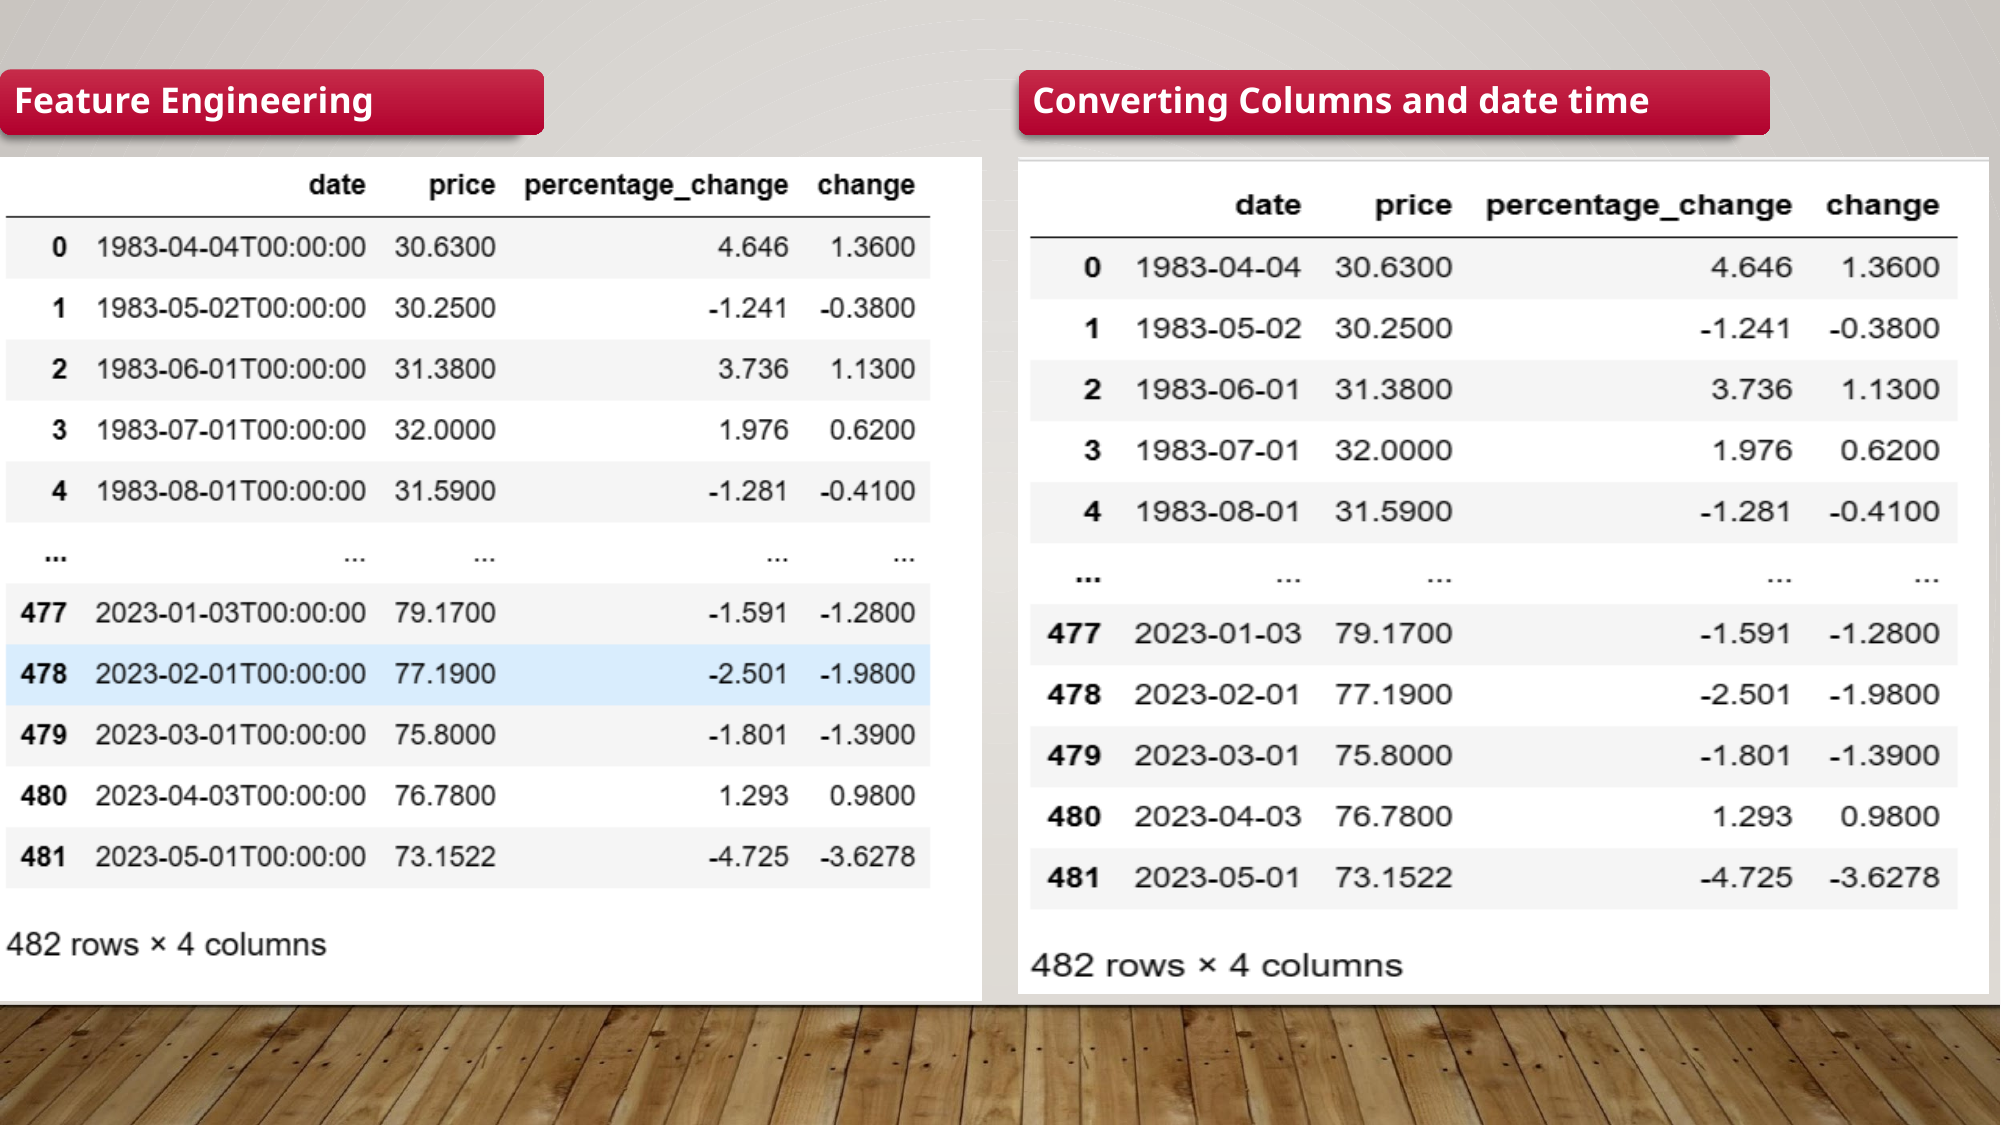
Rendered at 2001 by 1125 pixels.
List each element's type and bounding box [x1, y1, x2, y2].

picture [0, 156, 982, 1002]
picture [1018, 156, 1989, 994]
picture [0, 1005, 2000, 1125]
text_box [1018, 69, 1771, 136]
text_box [0, 69, 545, 135]
